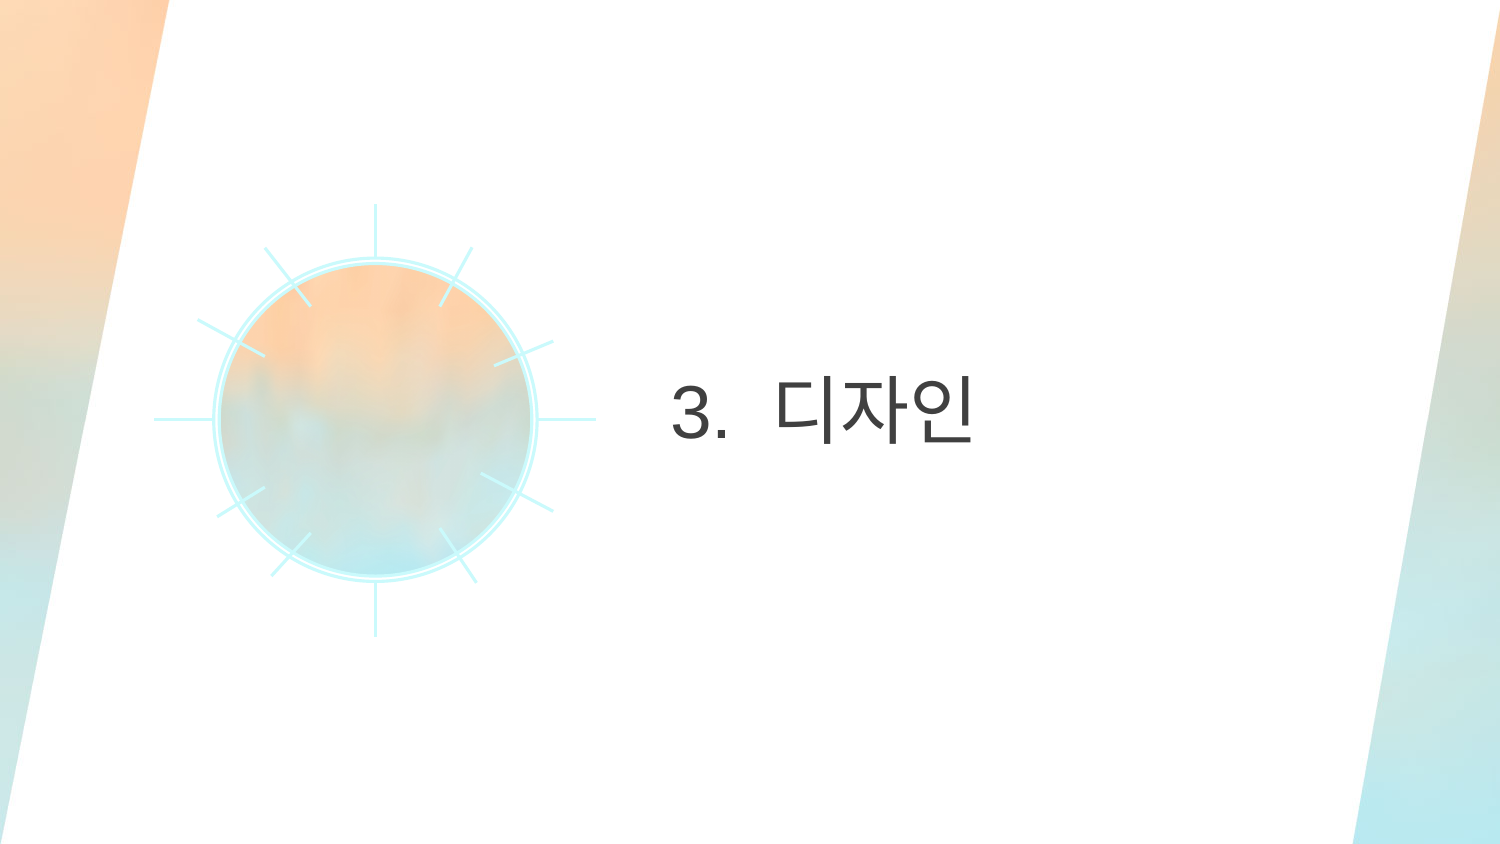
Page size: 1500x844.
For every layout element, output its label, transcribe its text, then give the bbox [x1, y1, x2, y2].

picture [0, 0, 1500, 844]
list 3. 디자인 [655, 369, 1500, 448]
